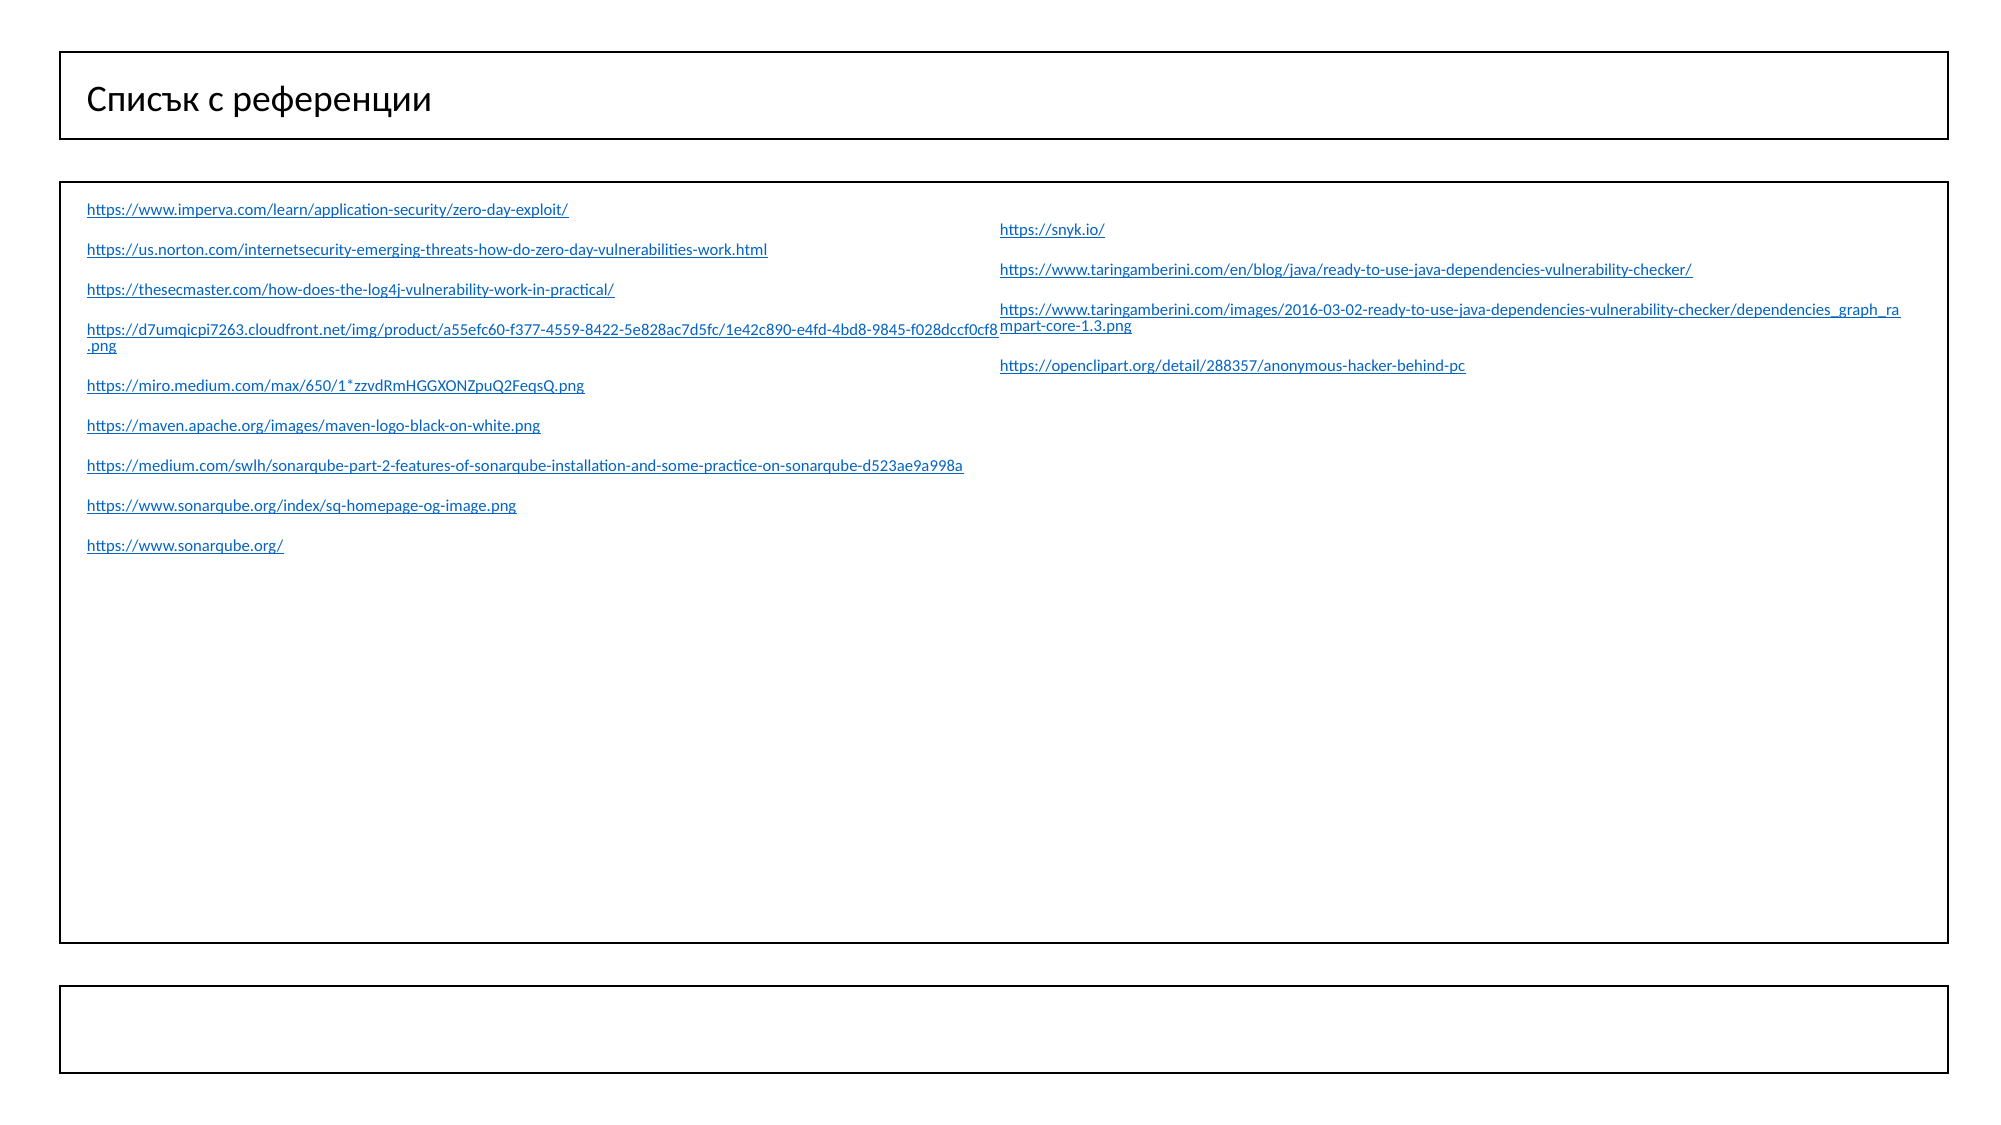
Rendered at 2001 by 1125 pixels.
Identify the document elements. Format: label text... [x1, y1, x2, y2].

text_box [59, 51, 1949, 140]
text_box Списък с референции [72, 66, 1928, 126]
text_box [59, 181, 1949, 944]
text_box [59, 985, 1949, 1074]
text_box https://www.imperva.com/learn/application-security/zero-day-exploit/ https://us.norton.com/internetsecurity-emerging-threats-how-do-zero-day-vulnerabilities-work.html https://thesecmaster.com/how-does-the-log4j-vulnerability-work-in-practical/ https://d7umqicpi7263.cloudfront.net/img/product/a55efc60-f377-4559-8422-5e828ac7d5fc/1e42c890-e4fd-4bd8-9845-f028dccf0cf8.png https://miro.medium.com/max/650/1*zzvdRmHGGXONZpuQ2FeqsQ.png https://maven.apache.org/images/maven-logo-black-on-white.png https://medium.com/swlh/sonarqube-part-2-features-of-sonarqube-installation-and-some-practice-on-sonarqube-d523ae9a998a https://www.sonarqube.org/index/sq-homepage-og-image.png https://www.sonarqube.org/ https://snyk.io/ https://www.taringamberini.com/en/blog/java/ready-to-use-java-dependencies-vulnerability-checker/ https://www.taringamberini.com/images/2016-03-02-ready-to-use-java-dependencies-vulnerability-checker/dependencies_graph_rampart-core-1.3.png https://openclipart.org/detail/288357/anonymous-hacker-behind-pc [72, 191, 1928, 574]
